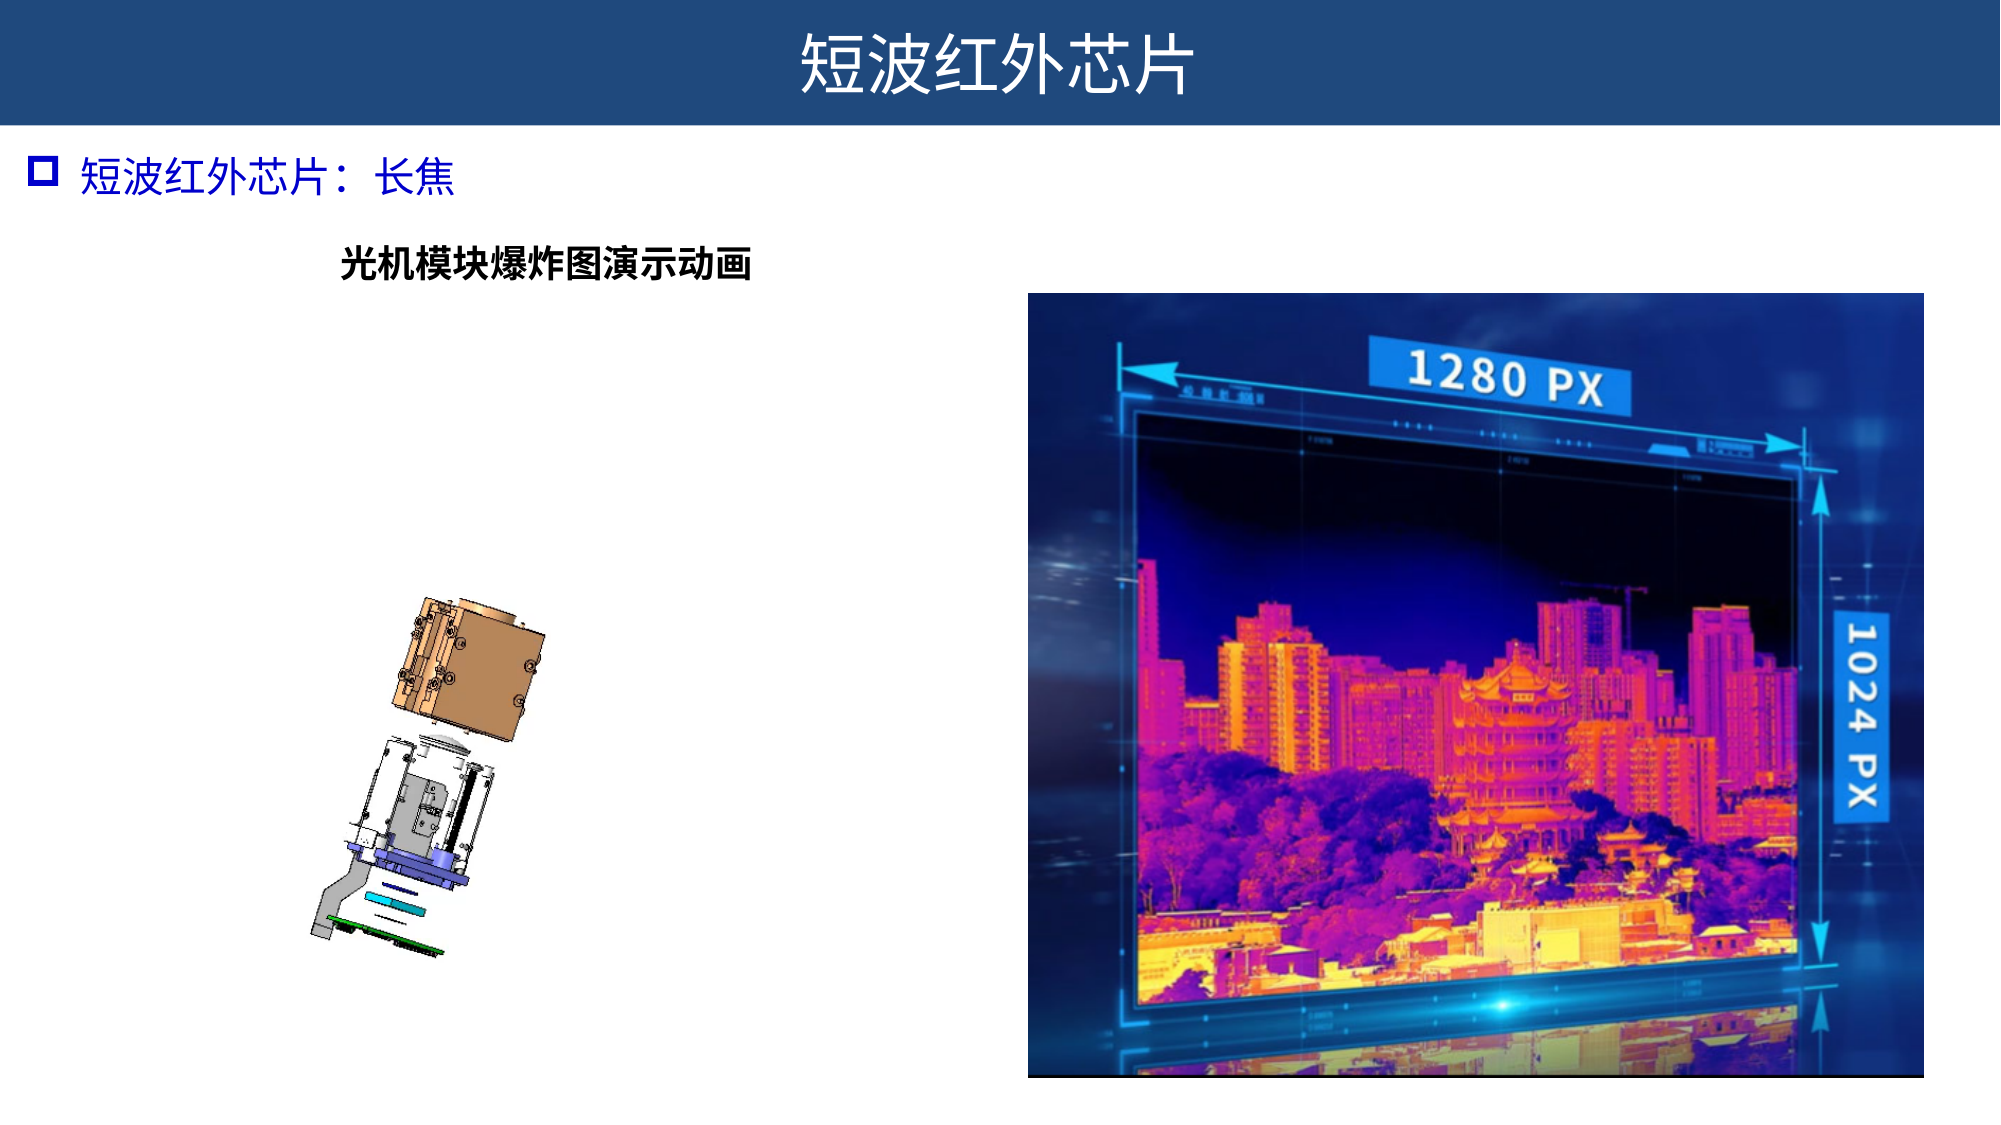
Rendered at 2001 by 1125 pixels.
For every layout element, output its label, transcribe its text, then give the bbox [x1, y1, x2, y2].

picture [1028, 293, 1924, 1078]
text_box 短波红外芯片 [0, 0, 2000, 126]
text_box 光机模块爆炸图演示动画 [263, 210, 812, 293]
text_box 短波红外芯片：长焦 [9, 143, 472, 209]
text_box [7, 293, 1003, 1078]
